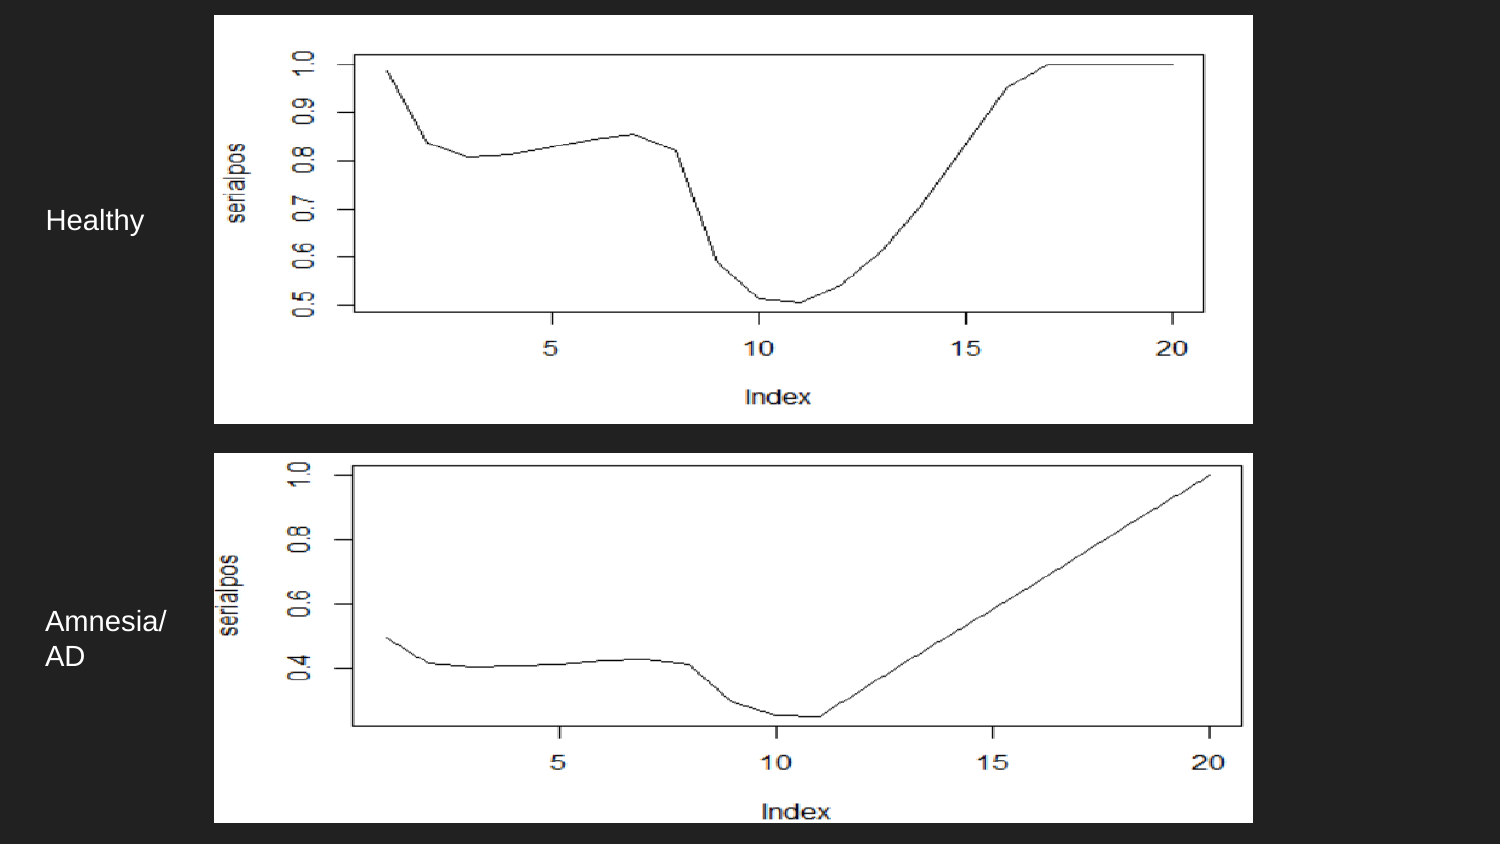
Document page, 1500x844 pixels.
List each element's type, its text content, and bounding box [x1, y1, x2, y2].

text_box Healthy [30, 194, 160, 244]
picture [213, 14, 1253, 425]
text_box Amnesia/ AD [30, 595, 208, 680]
picture [213, 452, 1253, 824]
